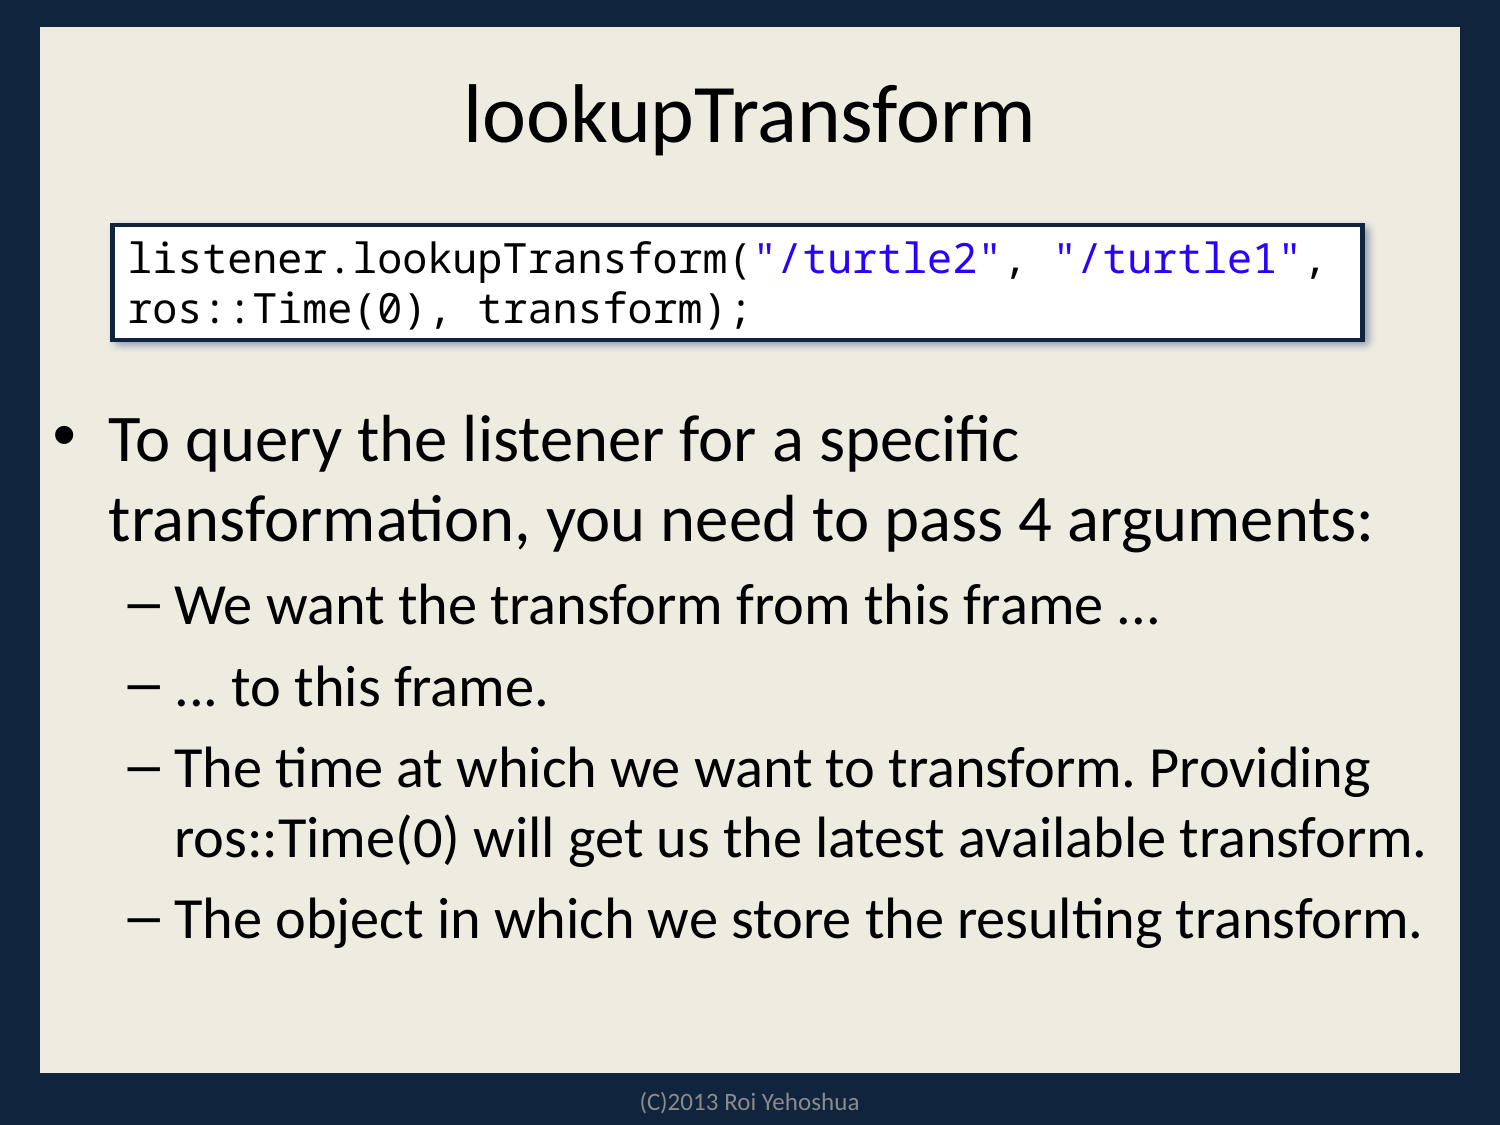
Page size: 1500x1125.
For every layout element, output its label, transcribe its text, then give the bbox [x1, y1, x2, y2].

list To query the listener for a specific transformation, you need to pass 4 arguments: We want the transform from this frame ... ... to this frame. The time at which we want to transform. Providing ros::Time(0) will get us the latest available transform. The object in which we store the resulting transform. [37, 200, 1463, 1080]
footer (C)2013 Roi Yehoshua [512, 1074, 988, 1125]
text_box listener.lookupTransform("/turtle2", "/turtle1", ros::Time(0), transform); [112, 224, 1363, 340]
title lookupTransform [37, 31, 1463, 188]
